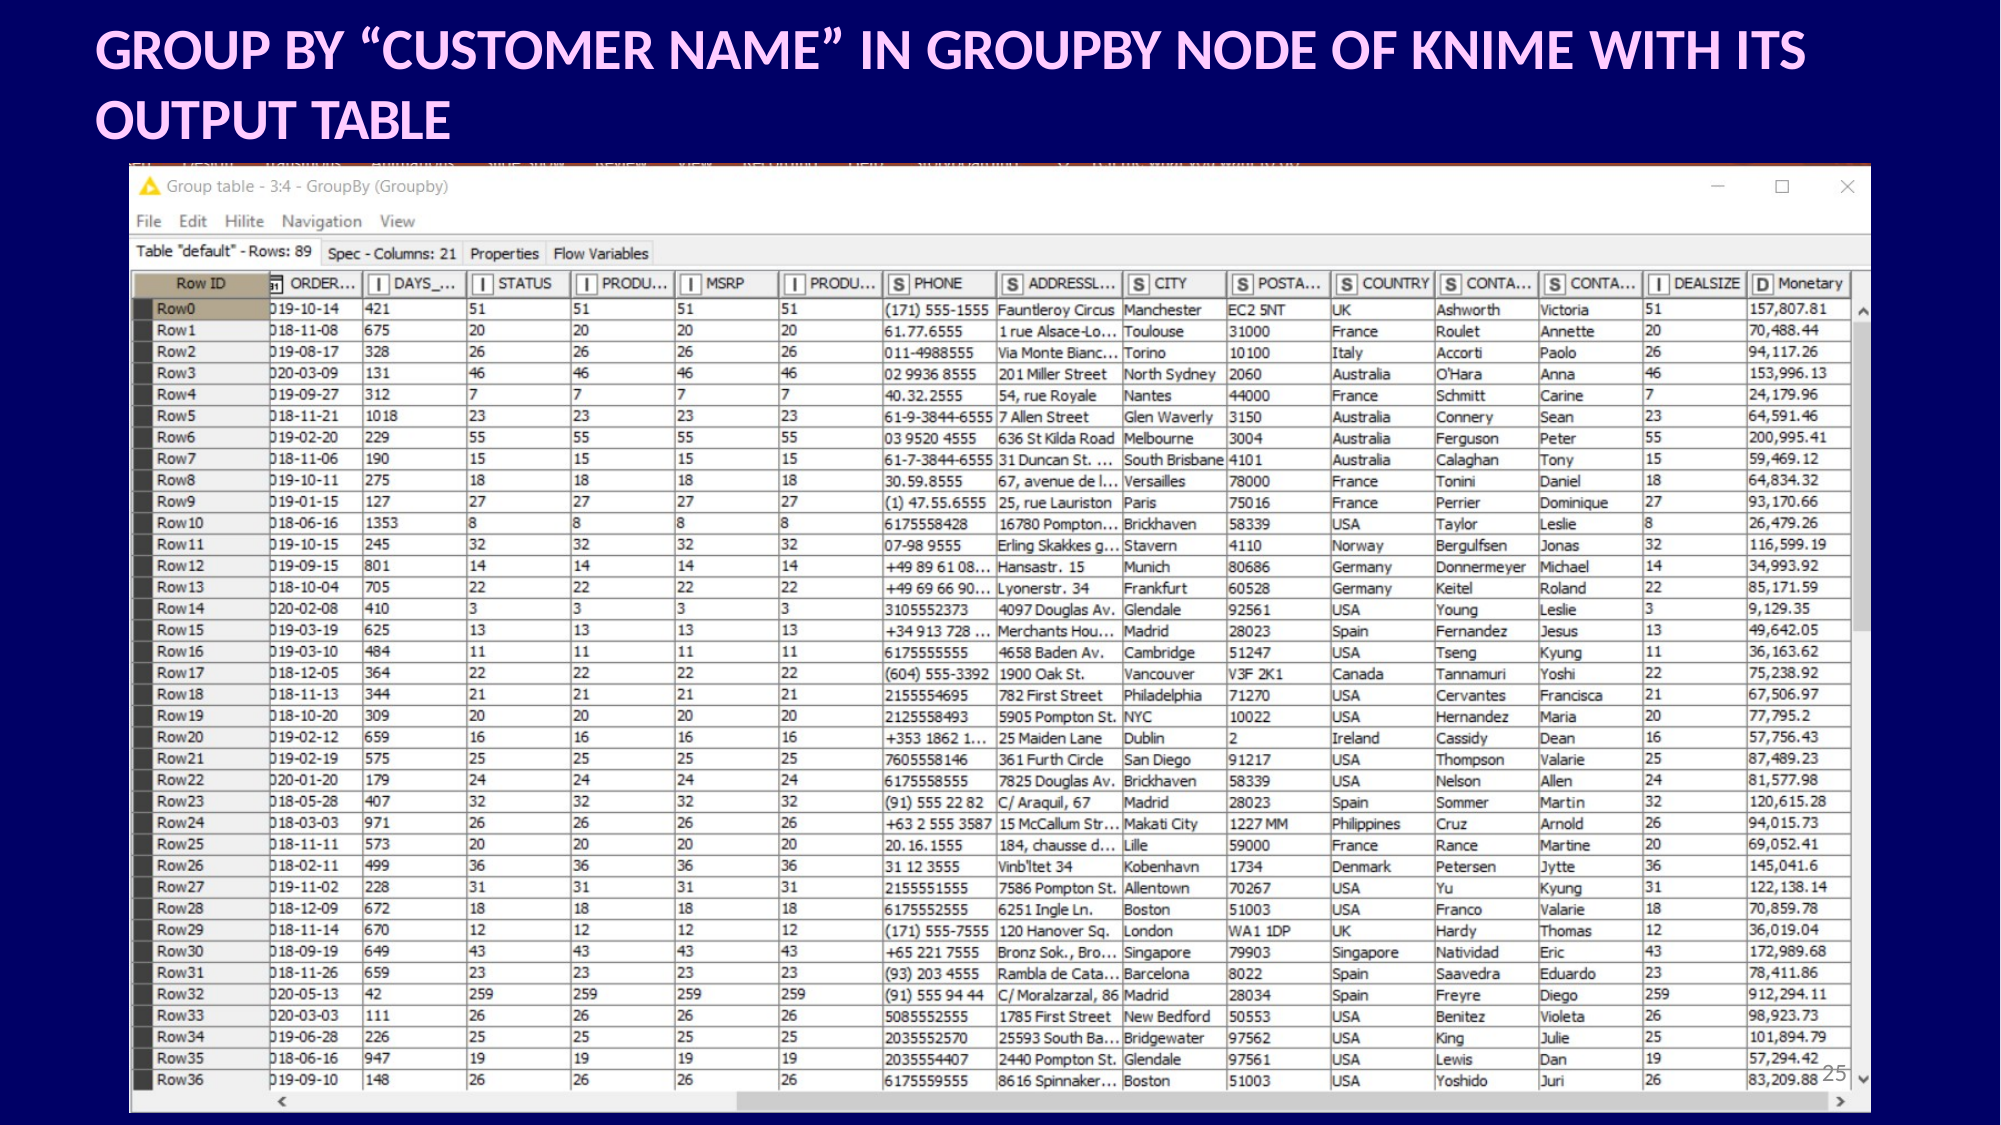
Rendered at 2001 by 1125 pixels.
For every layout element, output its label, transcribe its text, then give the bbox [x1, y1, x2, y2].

slide_number 25 [1815, 1121, 1854, 1125]
title GROUP BY “CUSTOMER NAME” IN GROUPBY NODE OF KNIME WITH ITS OUTPUT TABLE [92, 8, 1821, 199]
picture [129, 163, 1871, 1113]
